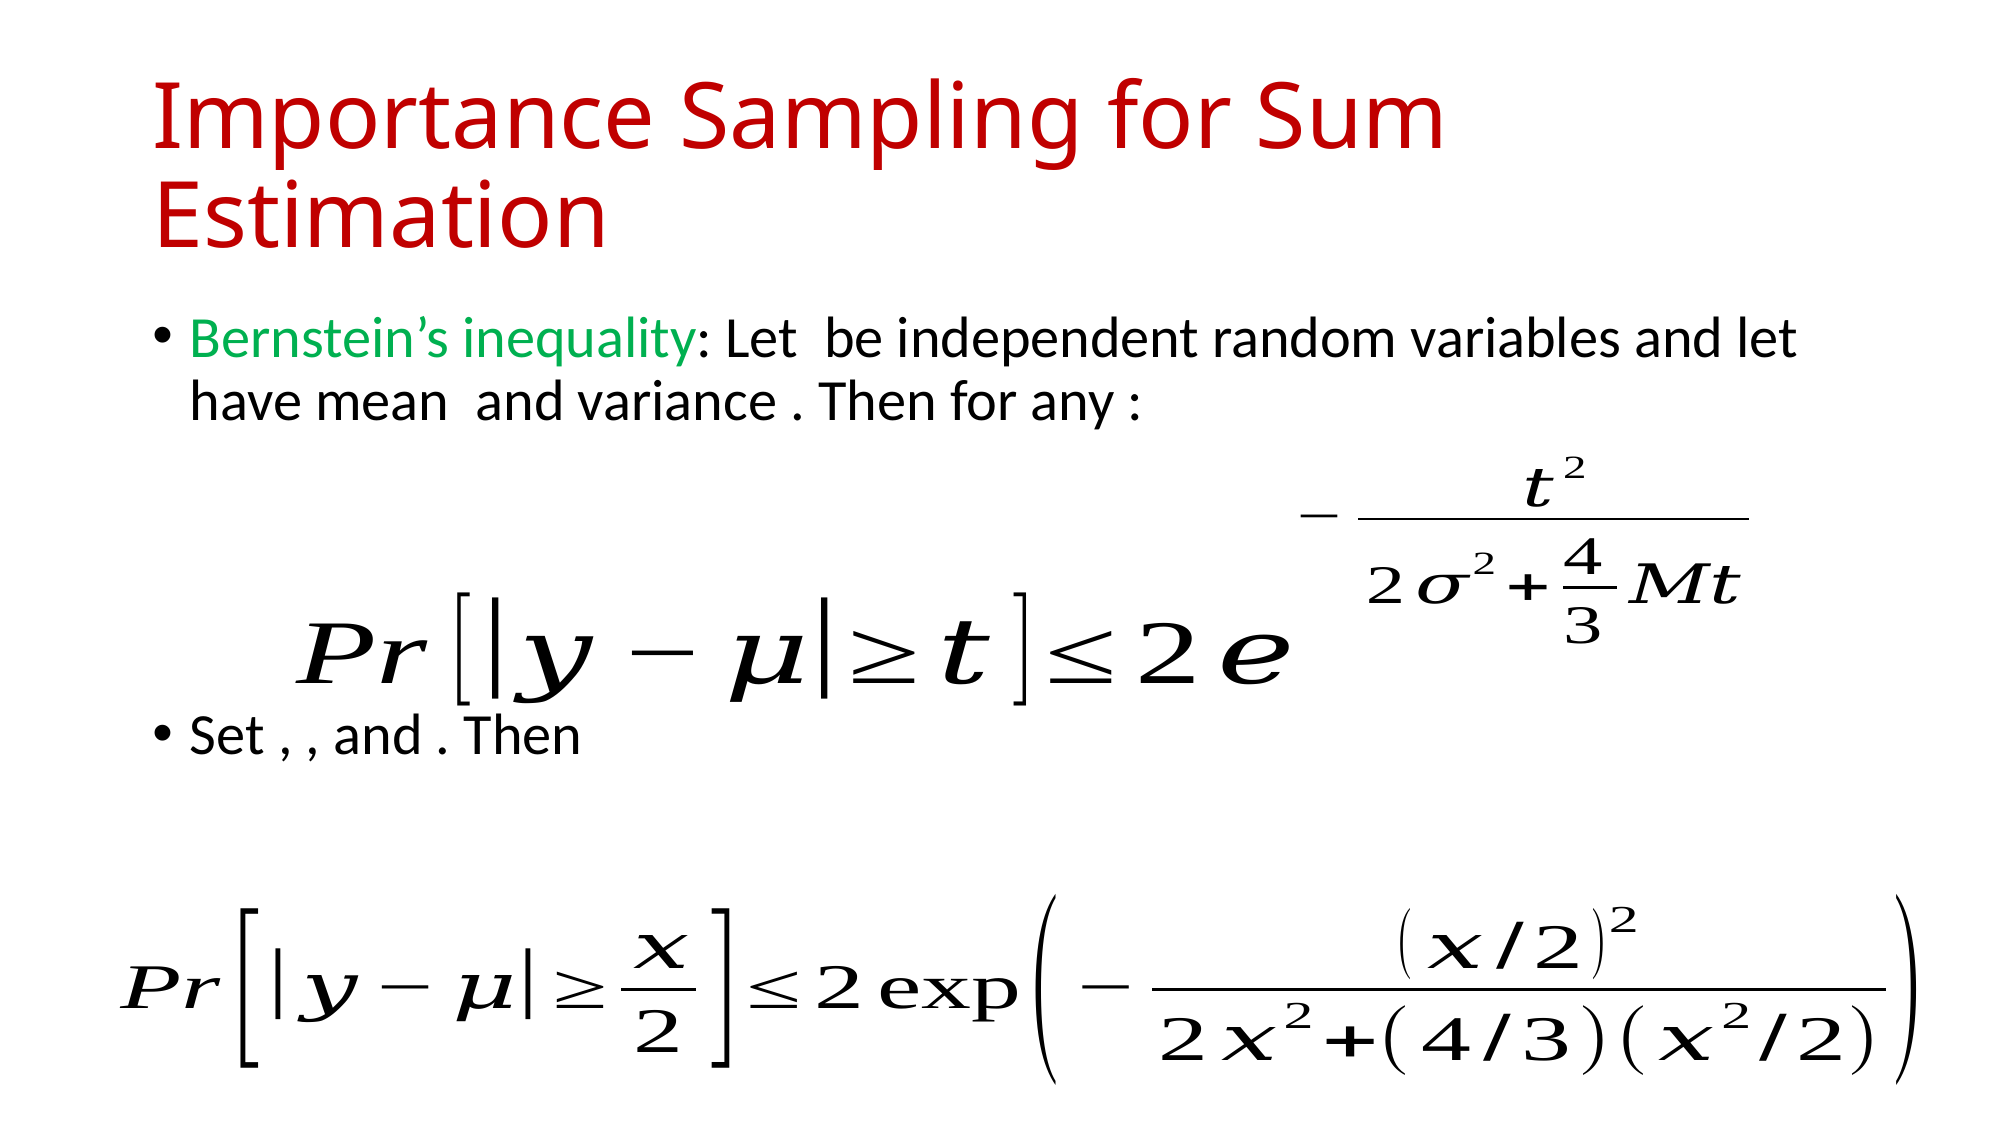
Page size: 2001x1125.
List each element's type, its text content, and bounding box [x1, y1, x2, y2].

title Importance Sampling for Sum Estimation [137, 59, 1863, 278]
